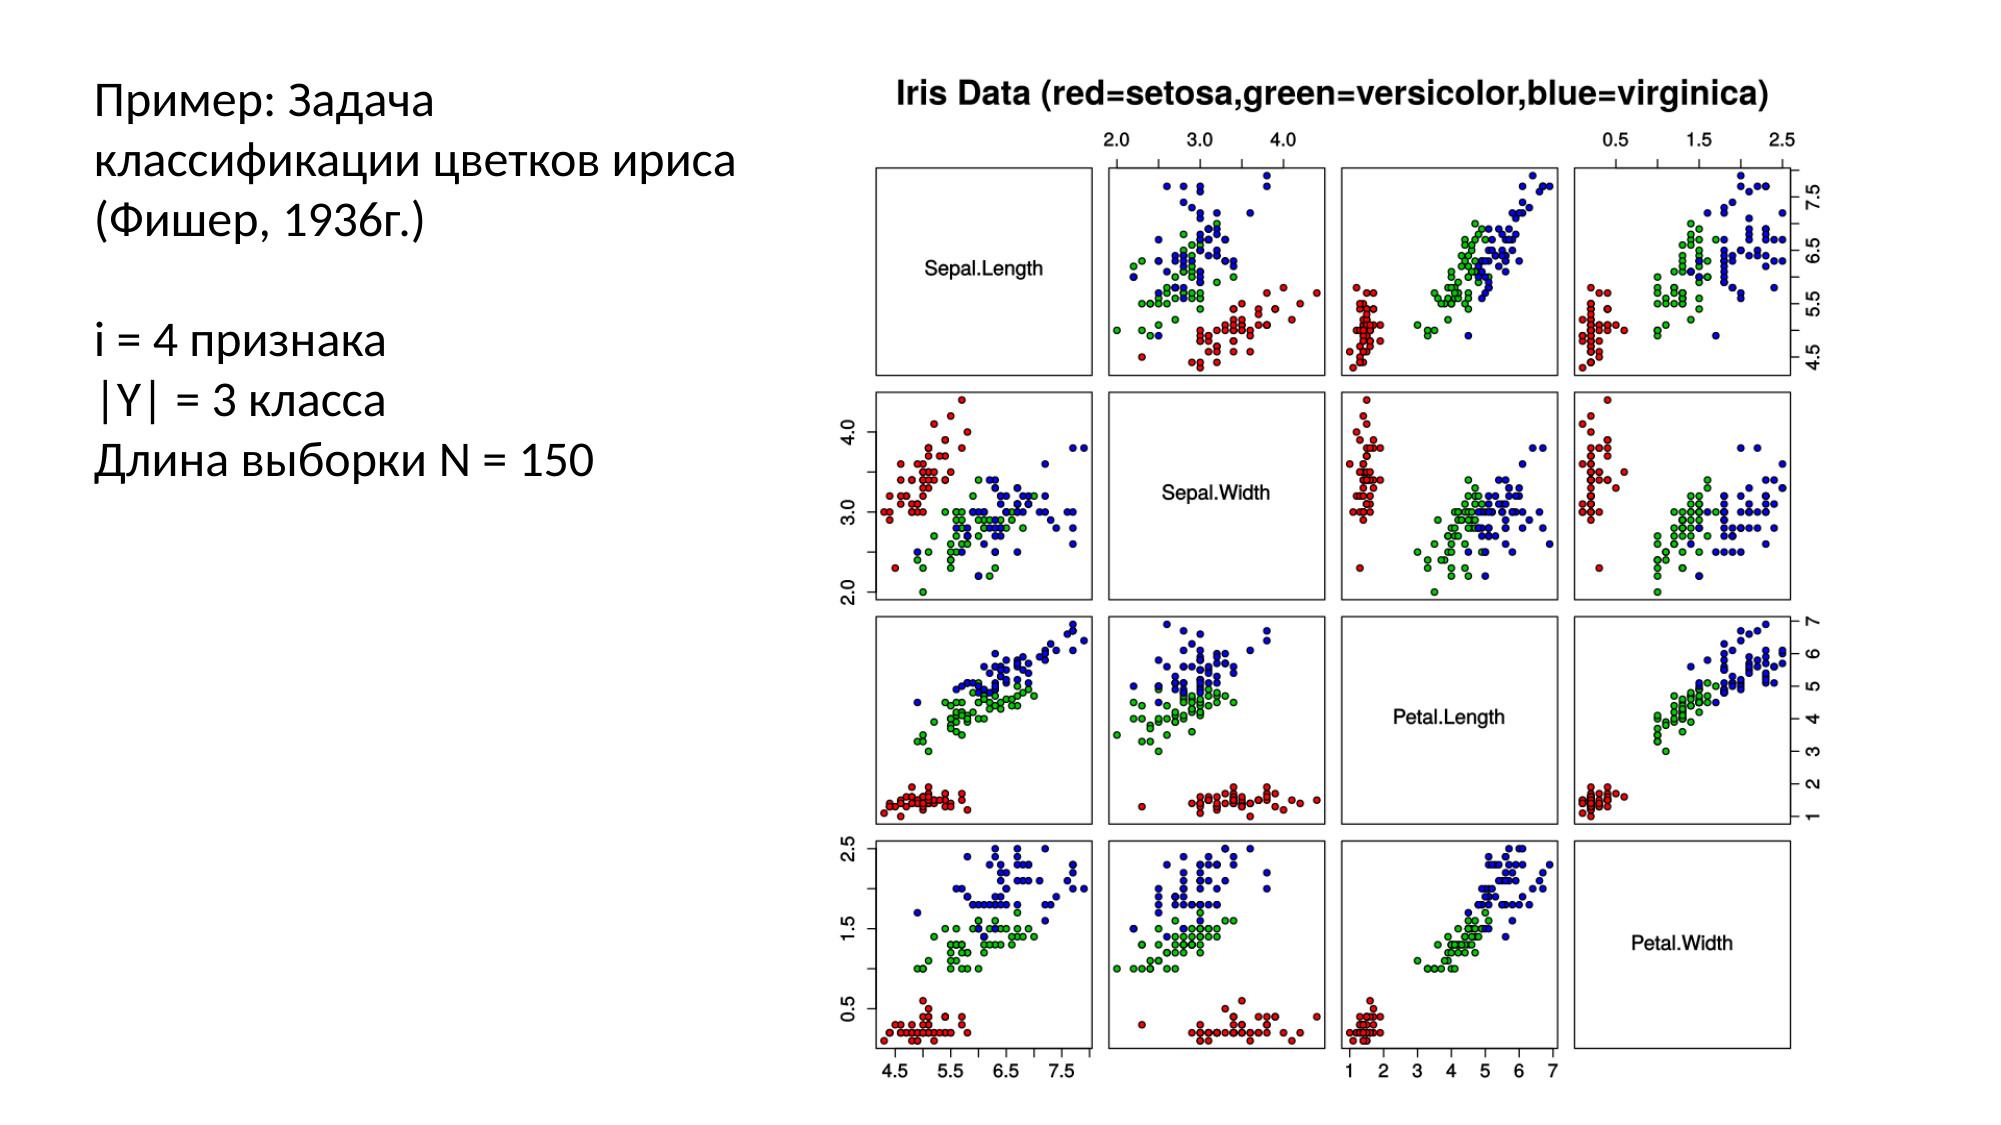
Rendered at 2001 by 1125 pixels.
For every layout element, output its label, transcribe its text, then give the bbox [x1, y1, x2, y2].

picture [799, 58, 1867, 1125]
text_box Пример: Задача классификации цветков ириса (Фишер, 1936г.) i = 4 признака |Y| = 3 класса Длина выборки N = 150 [79, 58, 777, 614]
